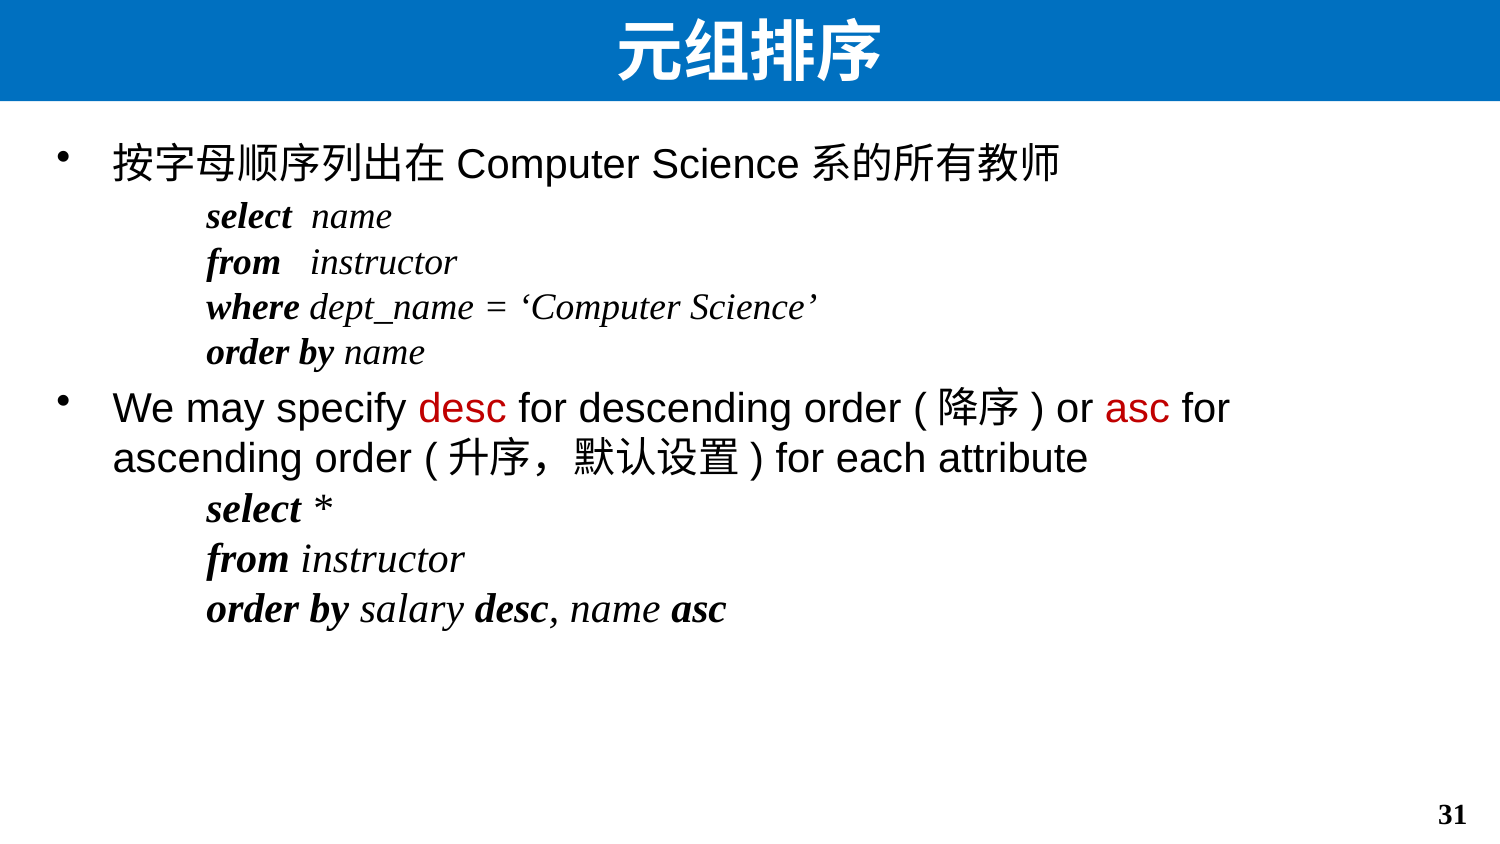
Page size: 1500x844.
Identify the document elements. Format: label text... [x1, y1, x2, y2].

title 元组排序 [0, 0, 1500, 102]
list 按字母顺序列出在Computer Science系的所有教师 select name from instructor where dept_name = ‘Computer Science’ order by name We may specify desc for descending order (降序) or asc for ascending order (升序，默认设置) for each attribute select * from instructor order by salary desc, name asc [41, 129, 1447, 754]
